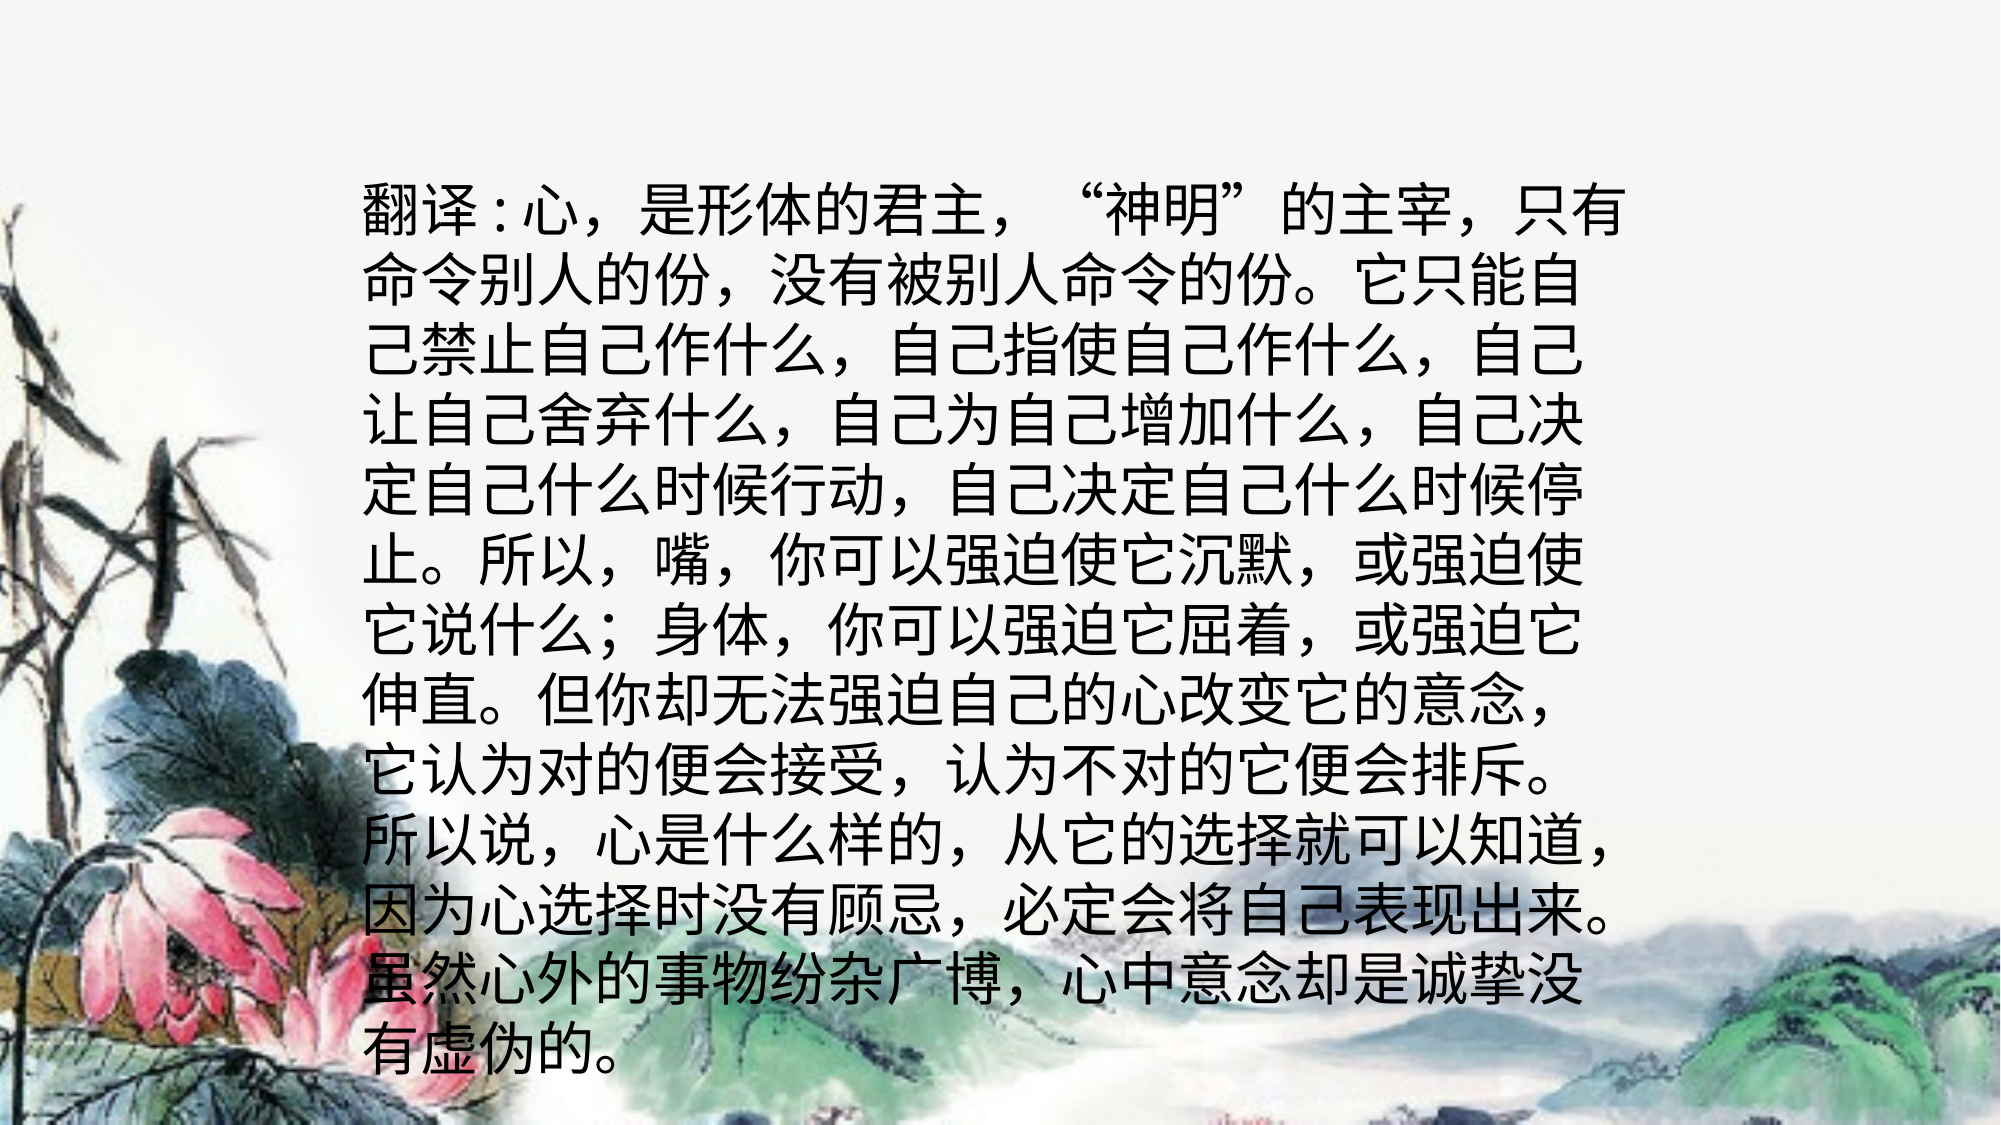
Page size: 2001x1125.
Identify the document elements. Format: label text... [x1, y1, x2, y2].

picture [0, 0, 2001, 1125]
text_box 翻译:心，是形体的君主，“神明”的主宰，只有命令别人的份，没有被别人命令的份。它只能自己禁止自己作什么，自己指使自己作什么，自己让自己舍弃什么，自己为自己增加什么，自己决定自己什么时候行动，自己决定自己什么时候停止。所以，嘴，你可以强迫使它沉默，或强迫使它说什么；身体，你可以强迫它屈着，或强迫它伸直。但你却无法强迫自己的心改变它的意念，它认为对的便会接受，认为不对的它便会排斥。所以说，心是什么样的，从它的选择就可以知道，因为心选择时没有顾忌，必定会将自己表现出来。虽然心外的事物纷杂广博，心中意念却是诚挚没有虚伪的。 [347, 165, 1653, 1090]
